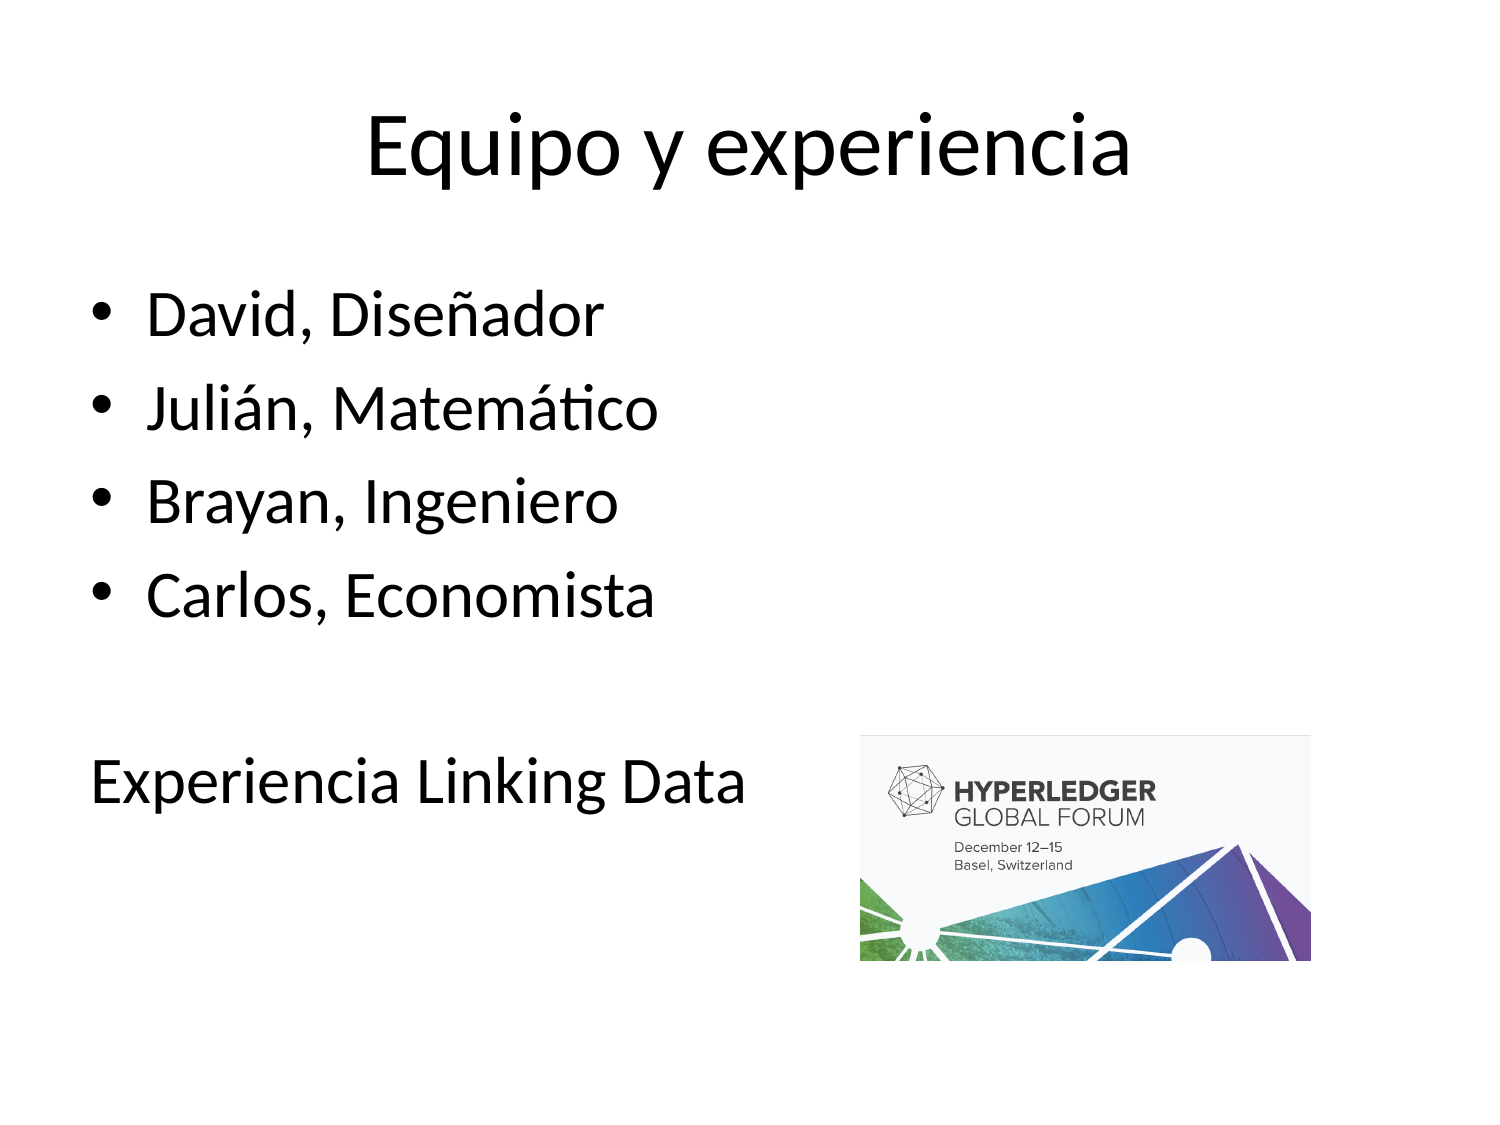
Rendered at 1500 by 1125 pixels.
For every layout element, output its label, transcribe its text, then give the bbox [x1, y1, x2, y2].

title Equipo y experiencia [75, 45, 1425, 233]
picture [860, 734, 1311, 961]
list David, Diseñador Julián, Matemático Brayan, Ingeniero Carlos, Economista Experiencia Linking Data [75, 262, 1425, 1005]
